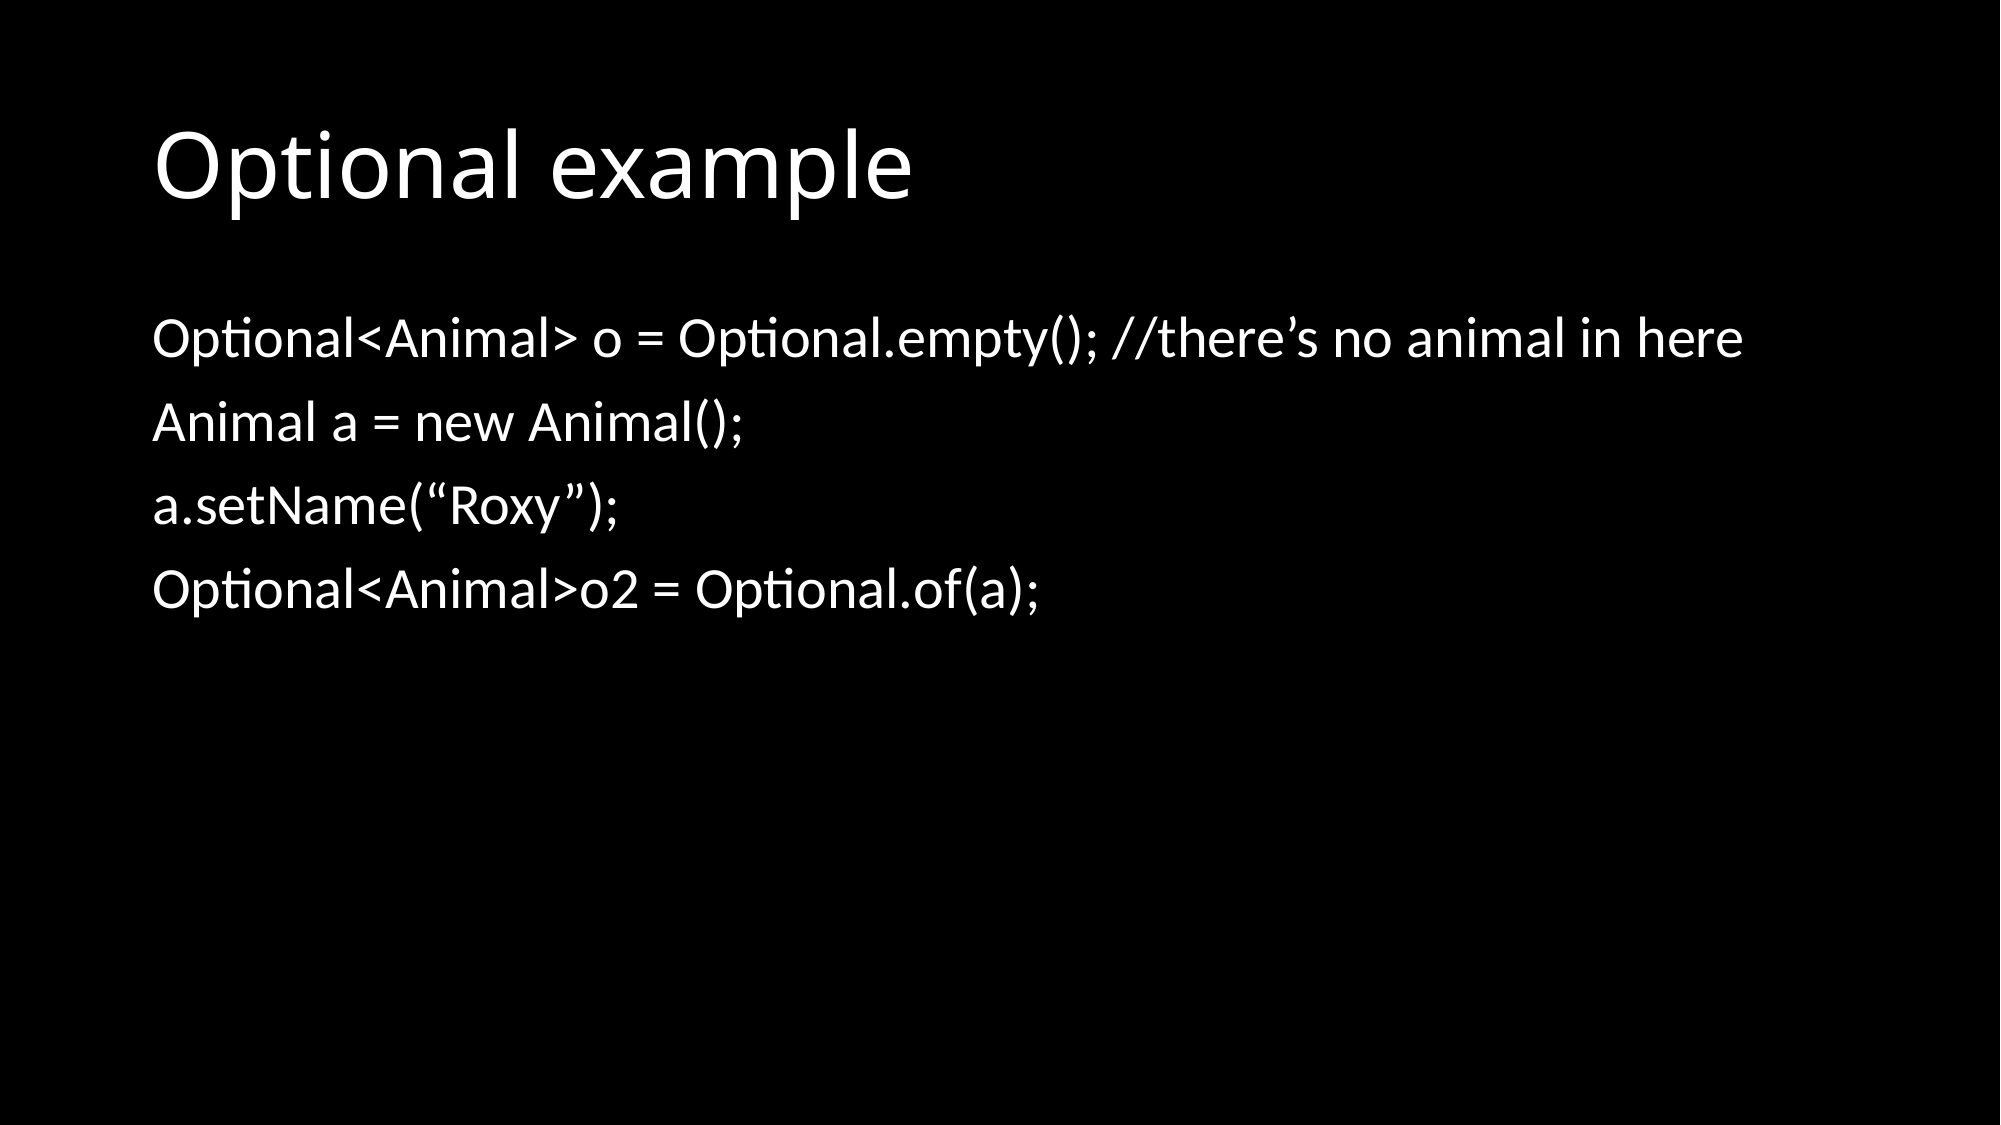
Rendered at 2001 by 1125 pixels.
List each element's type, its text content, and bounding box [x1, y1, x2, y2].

title Optional example [137, 59, 1863, 278]
list Optional<Animal> o = Optional.empty(); //there’s no animal in here Animal a = new Animal(); a.setName(“Roxy”); Optional<Animal>o2 = Optional.of(a); [137, 299, 1863, 1014]
